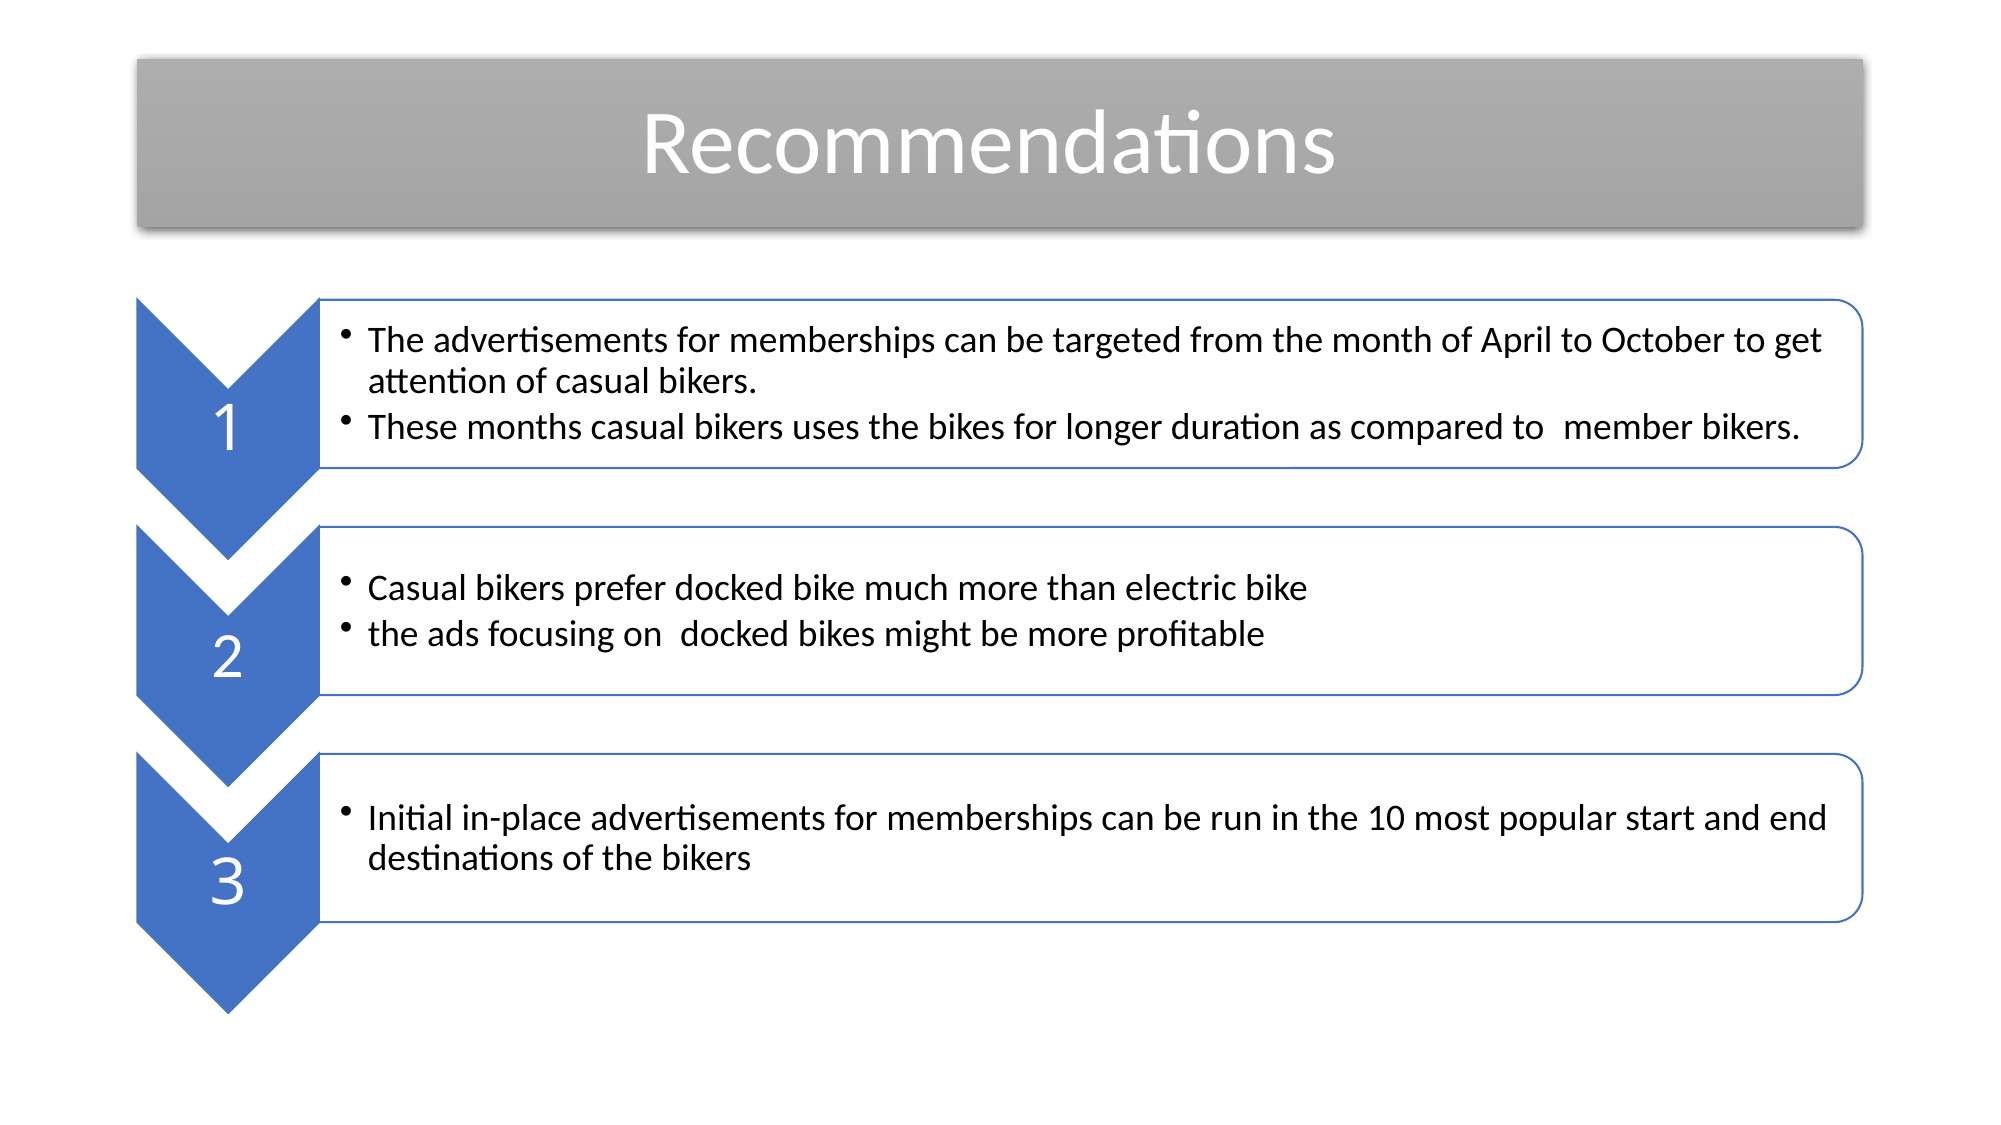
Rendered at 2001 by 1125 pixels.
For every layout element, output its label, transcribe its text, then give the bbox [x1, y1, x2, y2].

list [137, 299, 1863, 1014]
title Recommendations [137, 59, 1863, 227]
